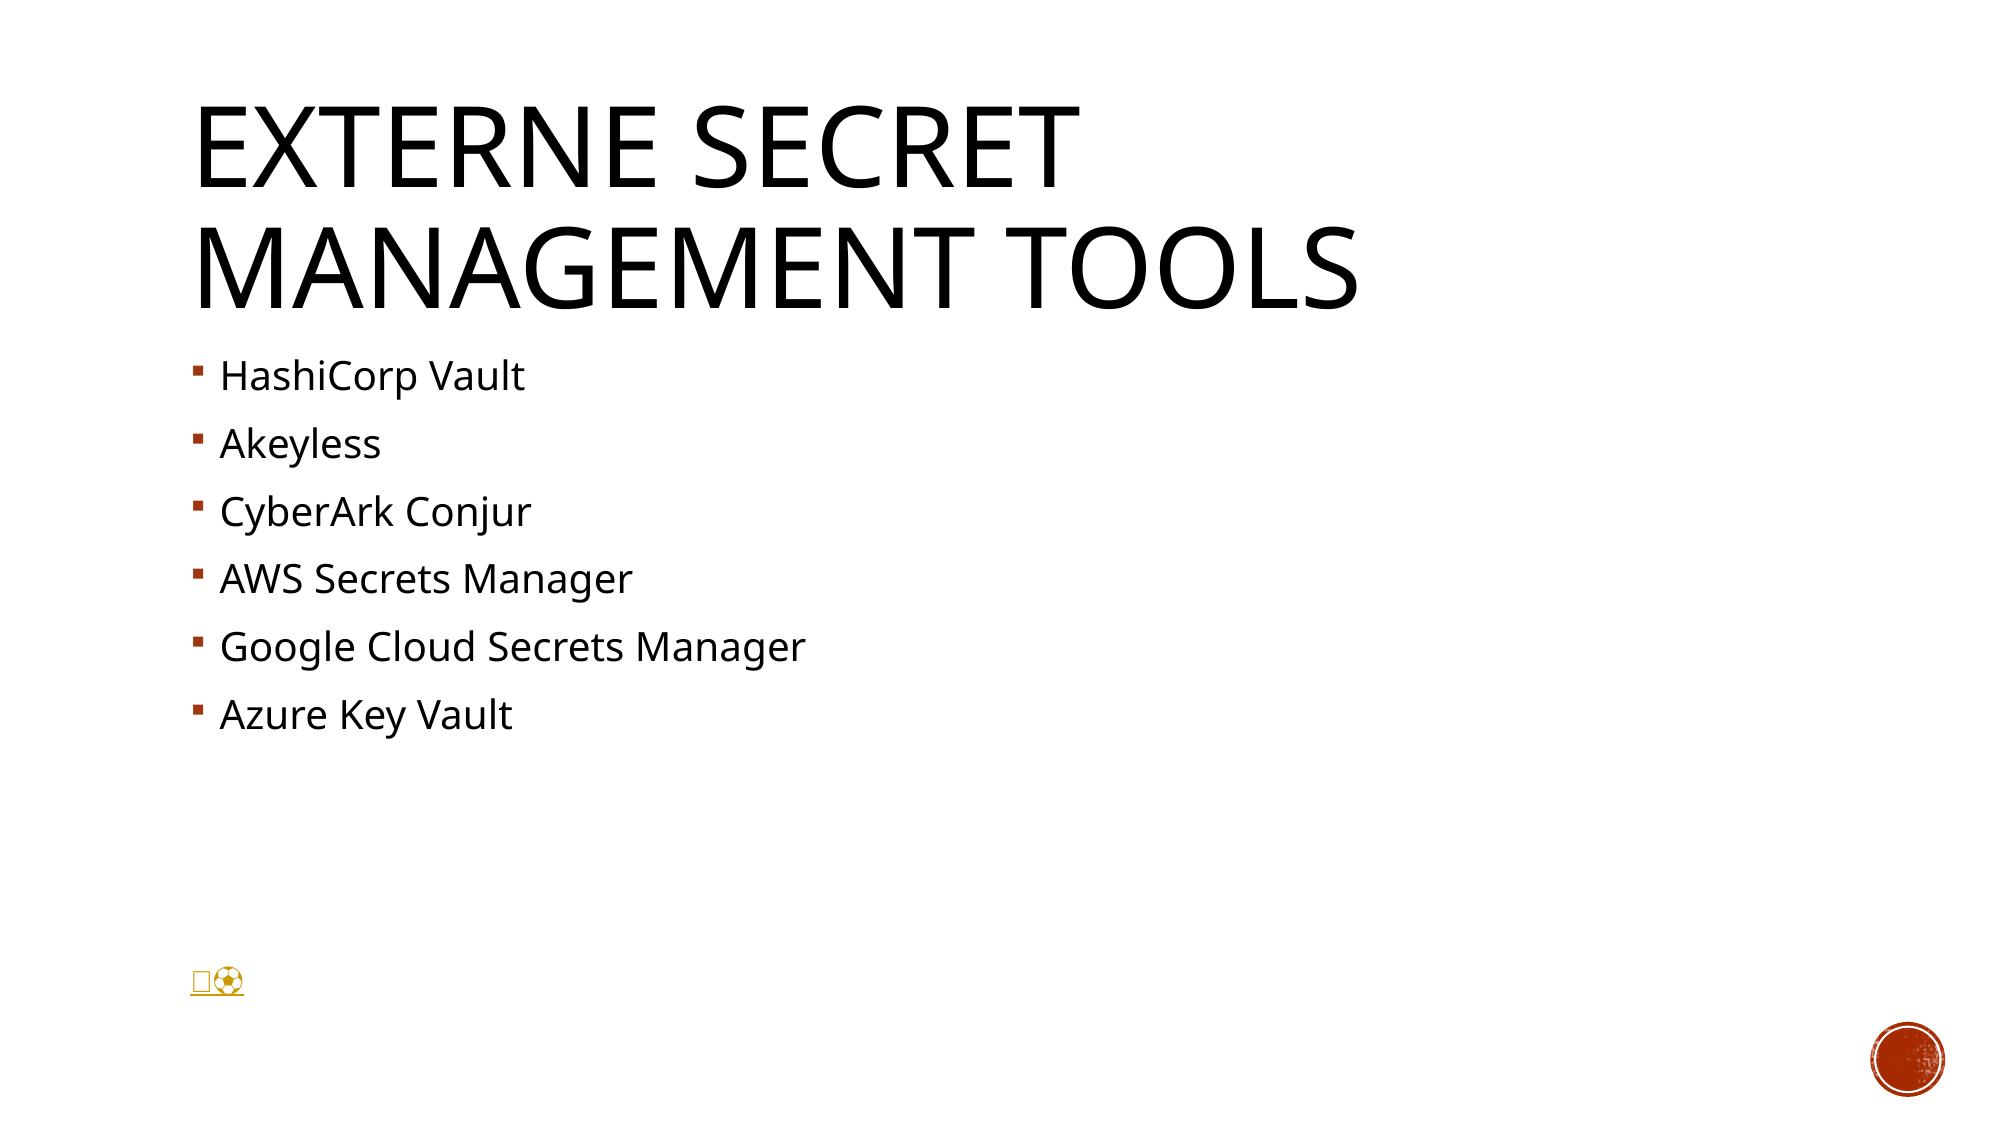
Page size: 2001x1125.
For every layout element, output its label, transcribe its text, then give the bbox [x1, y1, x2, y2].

title Externe secret management tools [175, 79, 1826, 344]
list HashiCorp Vault Akeyless CyberArk Conjur AWS Secrets Manager Google Cloud Secrets Manager Azure Key Vault 🐒⚽ [175, 348, 1826, 1013]
